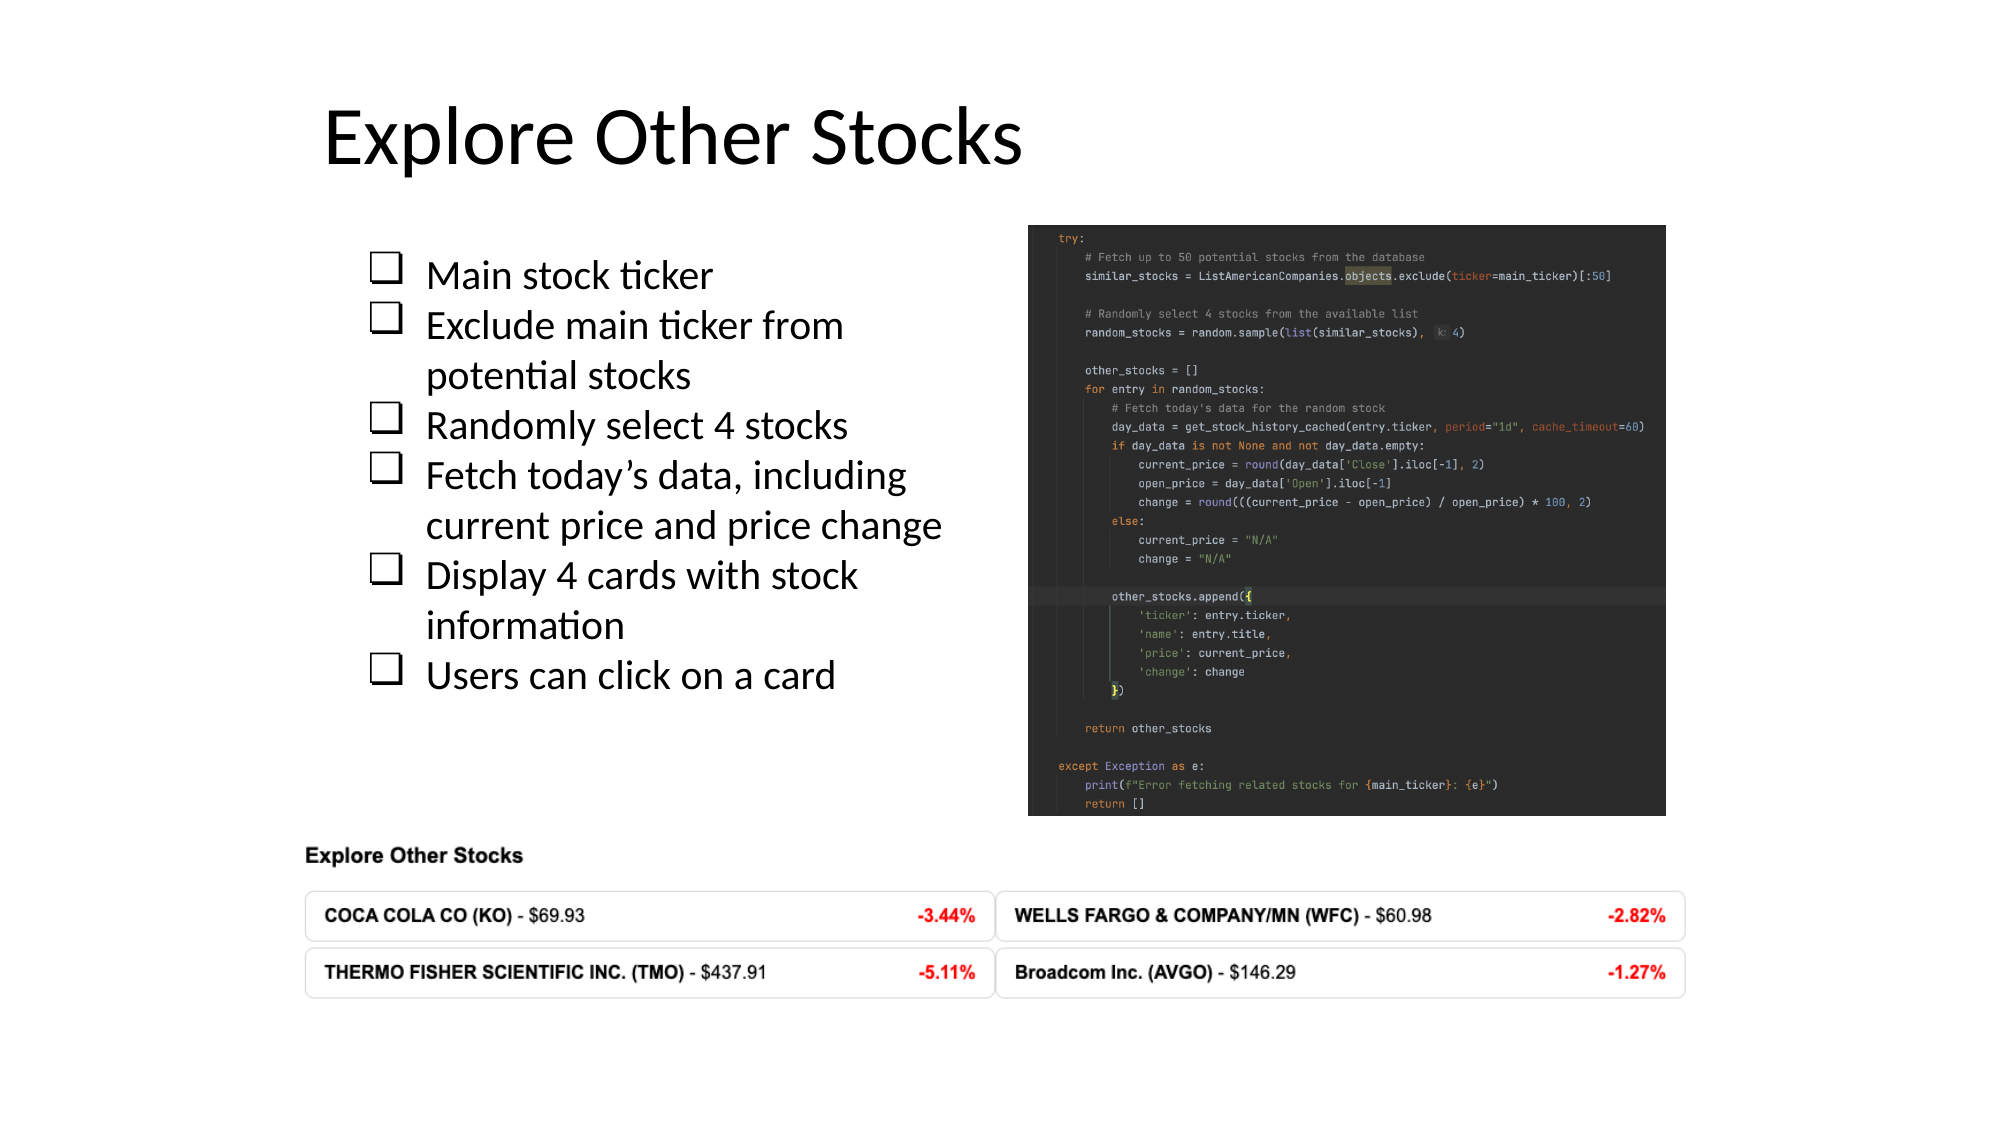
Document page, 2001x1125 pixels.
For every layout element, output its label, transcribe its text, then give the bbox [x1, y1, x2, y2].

picture [289, 827, 1710, 1016]
title Explore Other Stocks [308, 28, 1602, 246]
text_box Main stock ticker Exclude main ticker from potential stocks Randomly select 4 stocks Fetch today’s data, including current price and price change Display 4 cards with stock information Users can click on a card [335, 232, 993, 823]
picture [1027, 225, 1667, 816]
